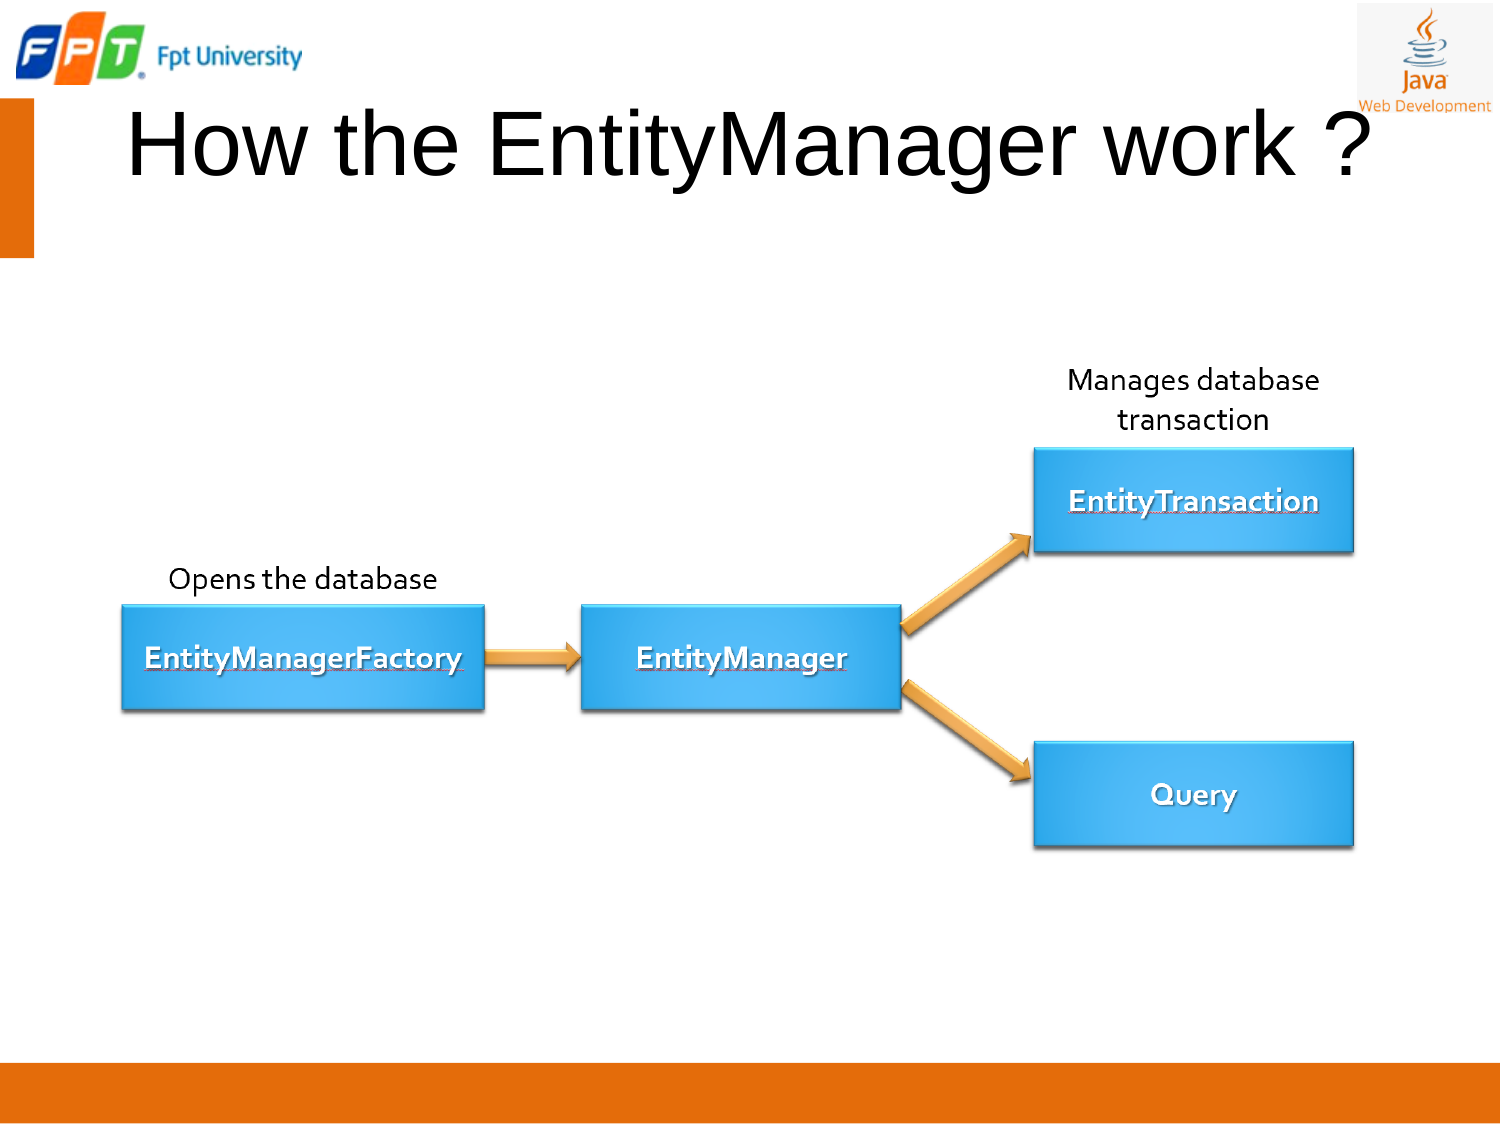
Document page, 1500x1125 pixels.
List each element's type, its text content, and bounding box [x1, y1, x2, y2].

picture [79, 299, 1405, 876]
title How the EntityManager work ? [75, 45, 1425, 233]
picture [16, 11, 302, 85]
picture [1357, 3, 1493, 113]
